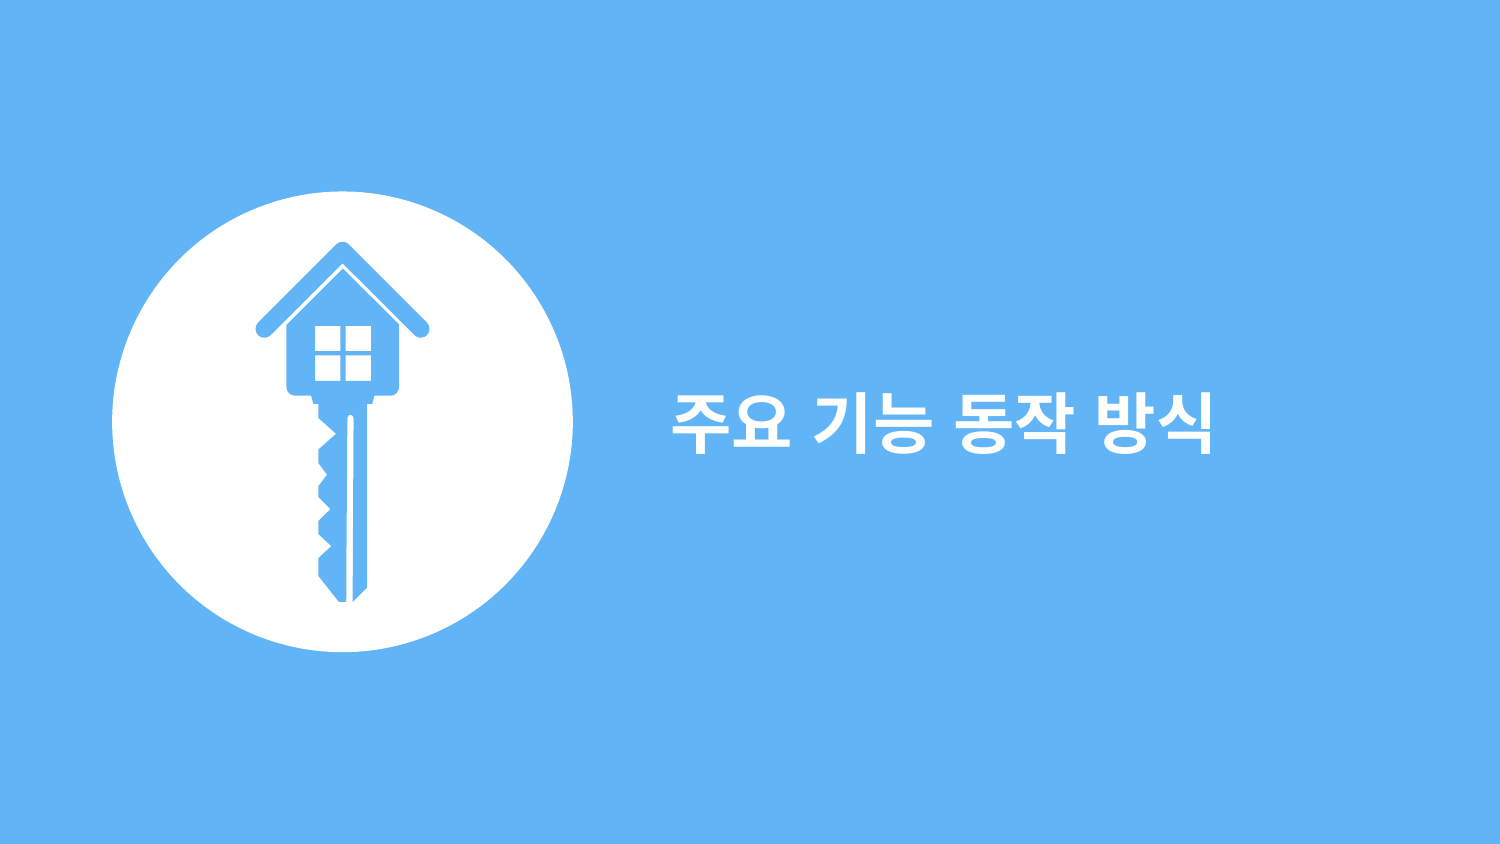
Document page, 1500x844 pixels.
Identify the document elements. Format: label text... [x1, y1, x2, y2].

list 주요 기능 동작 방식 [655, 374, 1500, 470]
